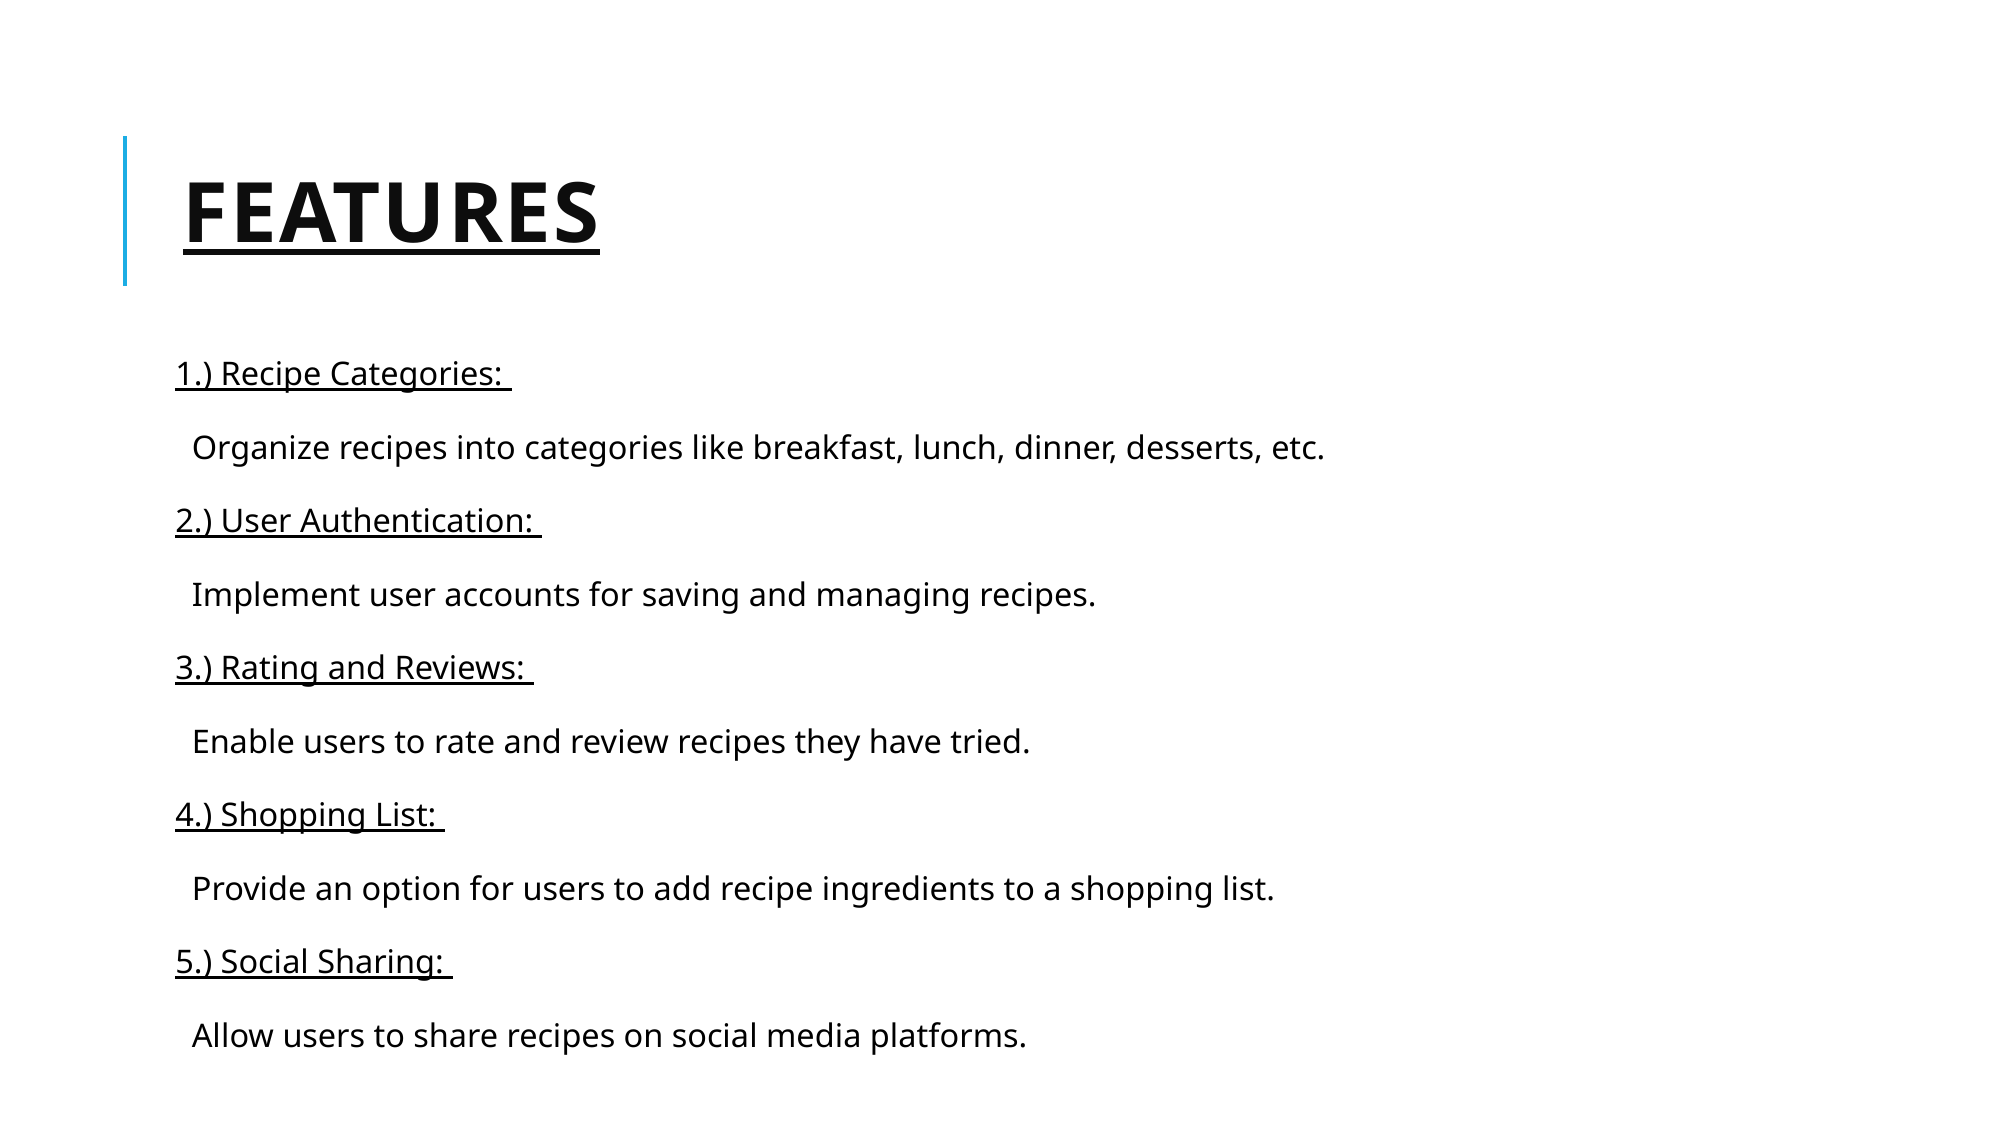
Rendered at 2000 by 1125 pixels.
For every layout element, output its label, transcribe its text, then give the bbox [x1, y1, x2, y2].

list 1.) Recipe Categories: Organize recipes into categories like breakfast, lunch, dinner, desserts, etc. 2.) User Authentication: Implement user accounts for saving and managing recipes. 3.) Rating and Reviews: Enable users to rate and review recipes they have tried. 4.) Shopping List: Provide an option for users to add recipe ingredients to a shopping list. 5.) Social Sharing: Allow users to share recipes on social media platforms. [167, 326, 1803, 1069]
title FEATURES [167, 96, 1874, 342]
